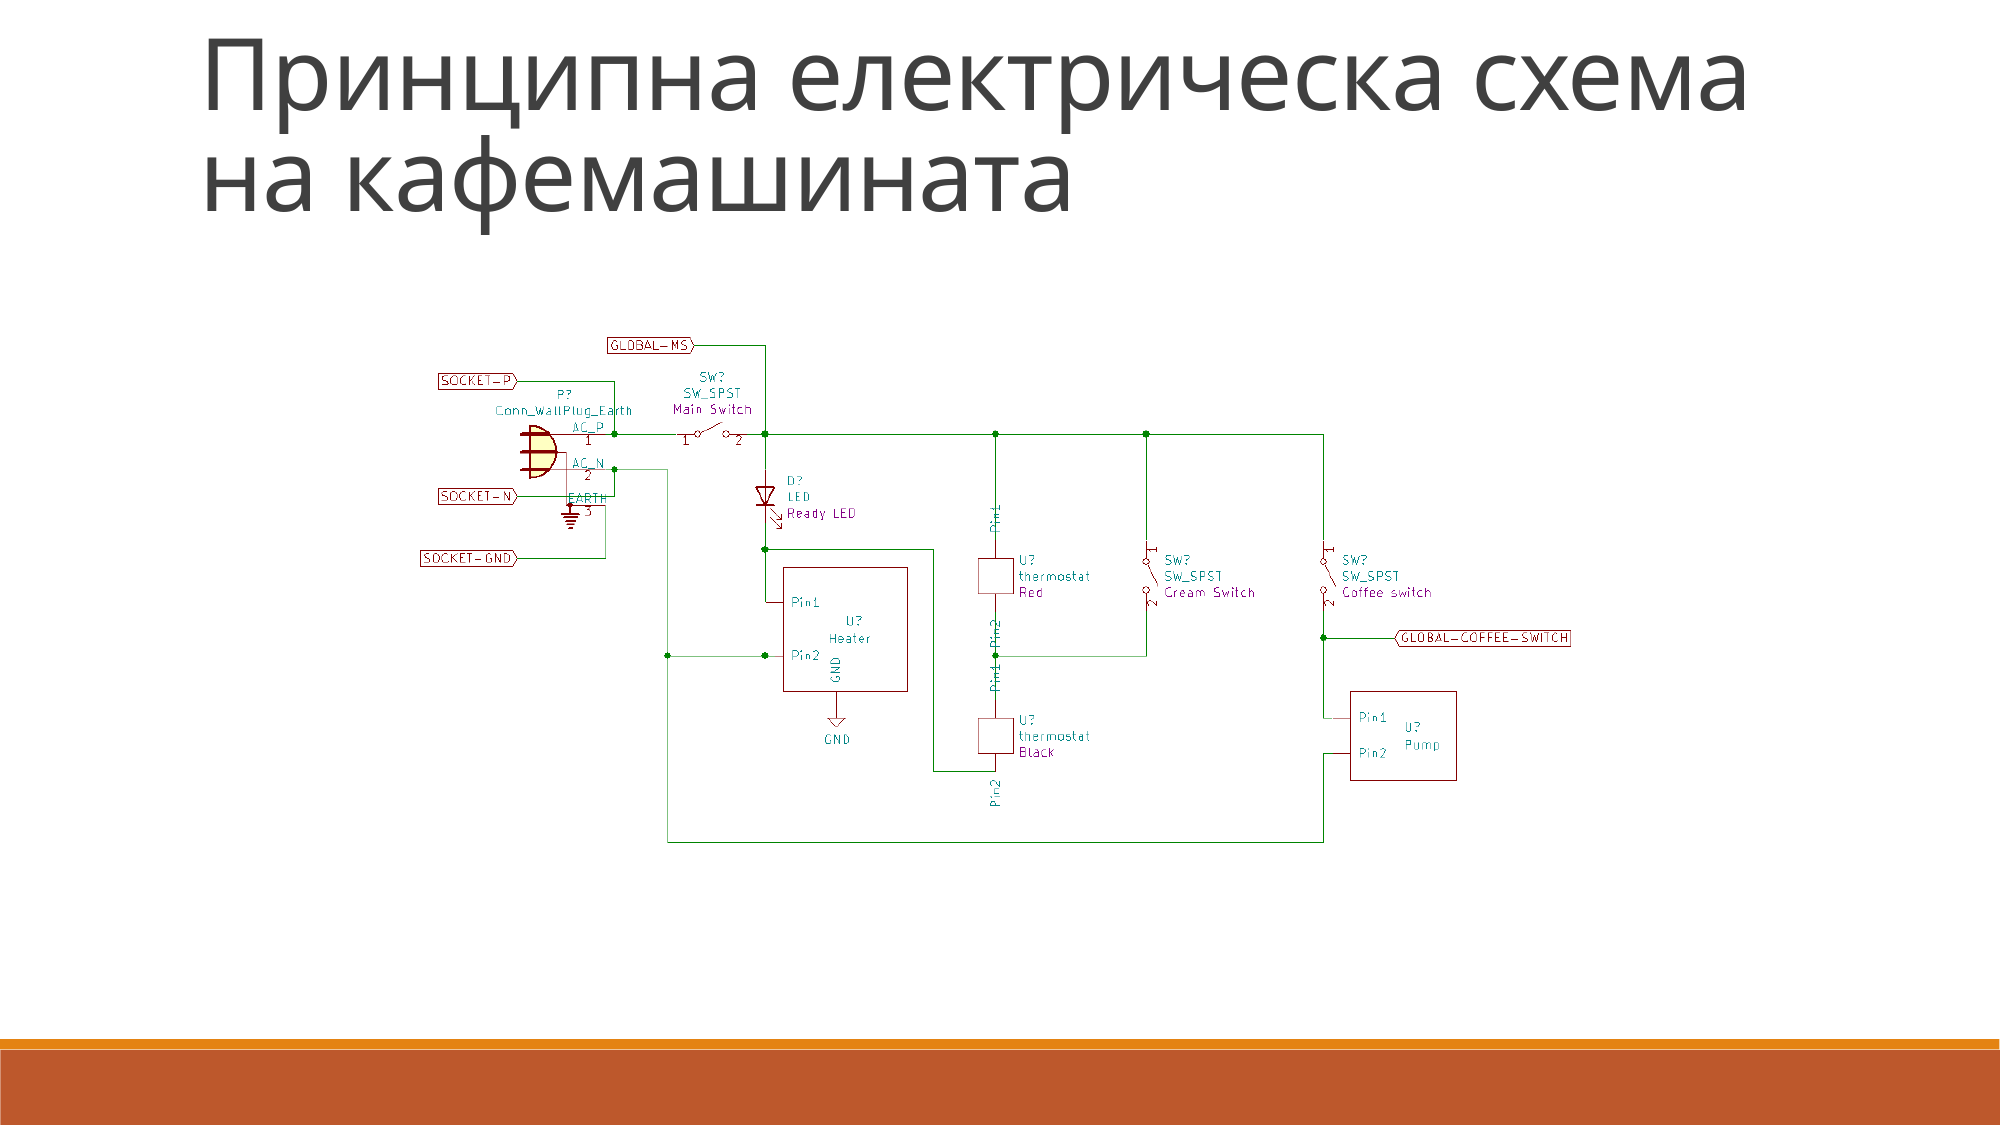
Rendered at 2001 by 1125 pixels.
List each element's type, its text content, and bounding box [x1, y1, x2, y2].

picture [184, 86, 1836, 1016]
text_box Принципна електрическа схема на кафемашината [184, 21, 1835, 86]
